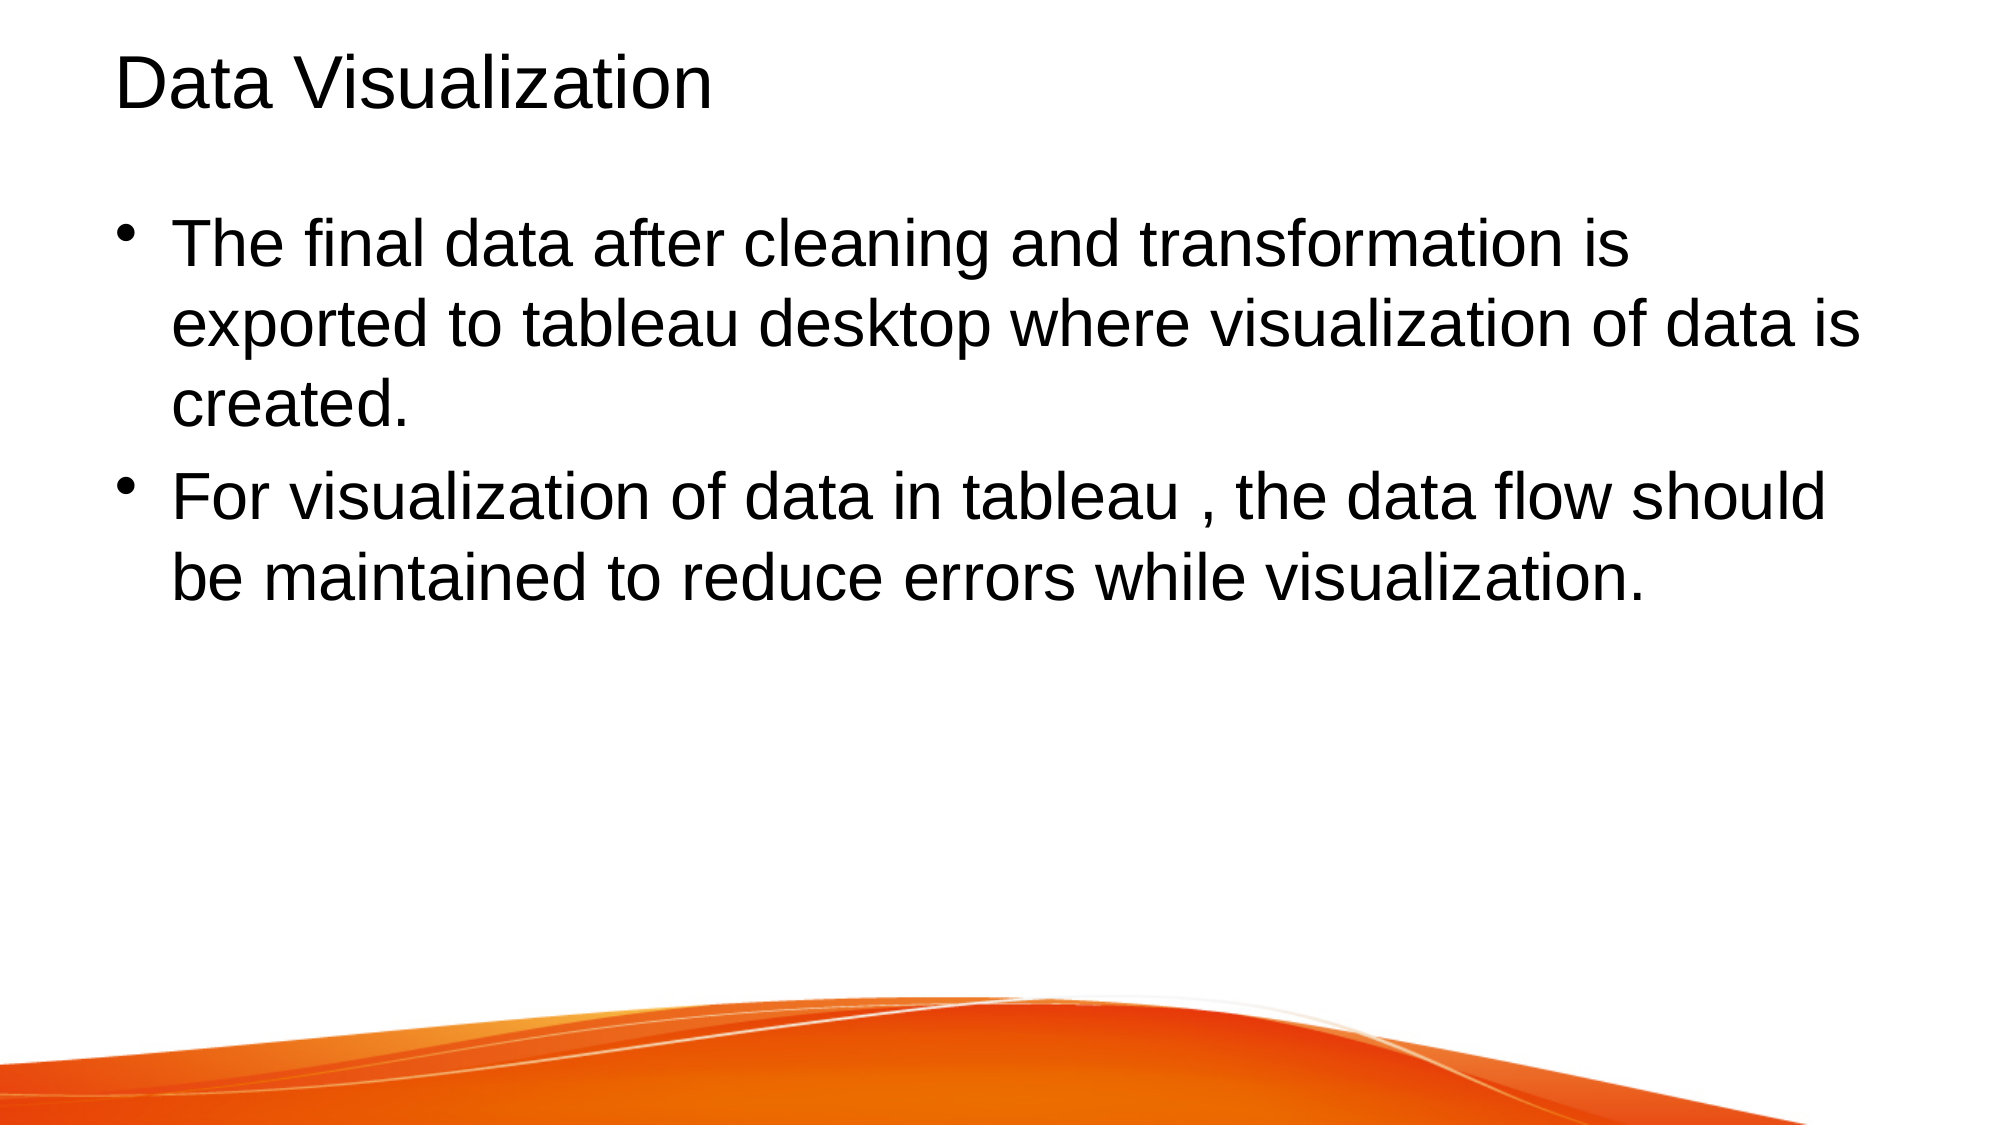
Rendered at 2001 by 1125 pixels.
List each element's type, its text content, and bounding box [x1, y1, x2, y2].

list The final data after cleaning and transformation is exported to tableau desktop where visualization of data is created. For visualization of data in tableau , the data flow should be maintained to reduce errors while visualization. [99, 192, 1901, 1006]
title Data Visualization [99, 30, 1901, 127]
picture [0, 0, 2000, 1125]
